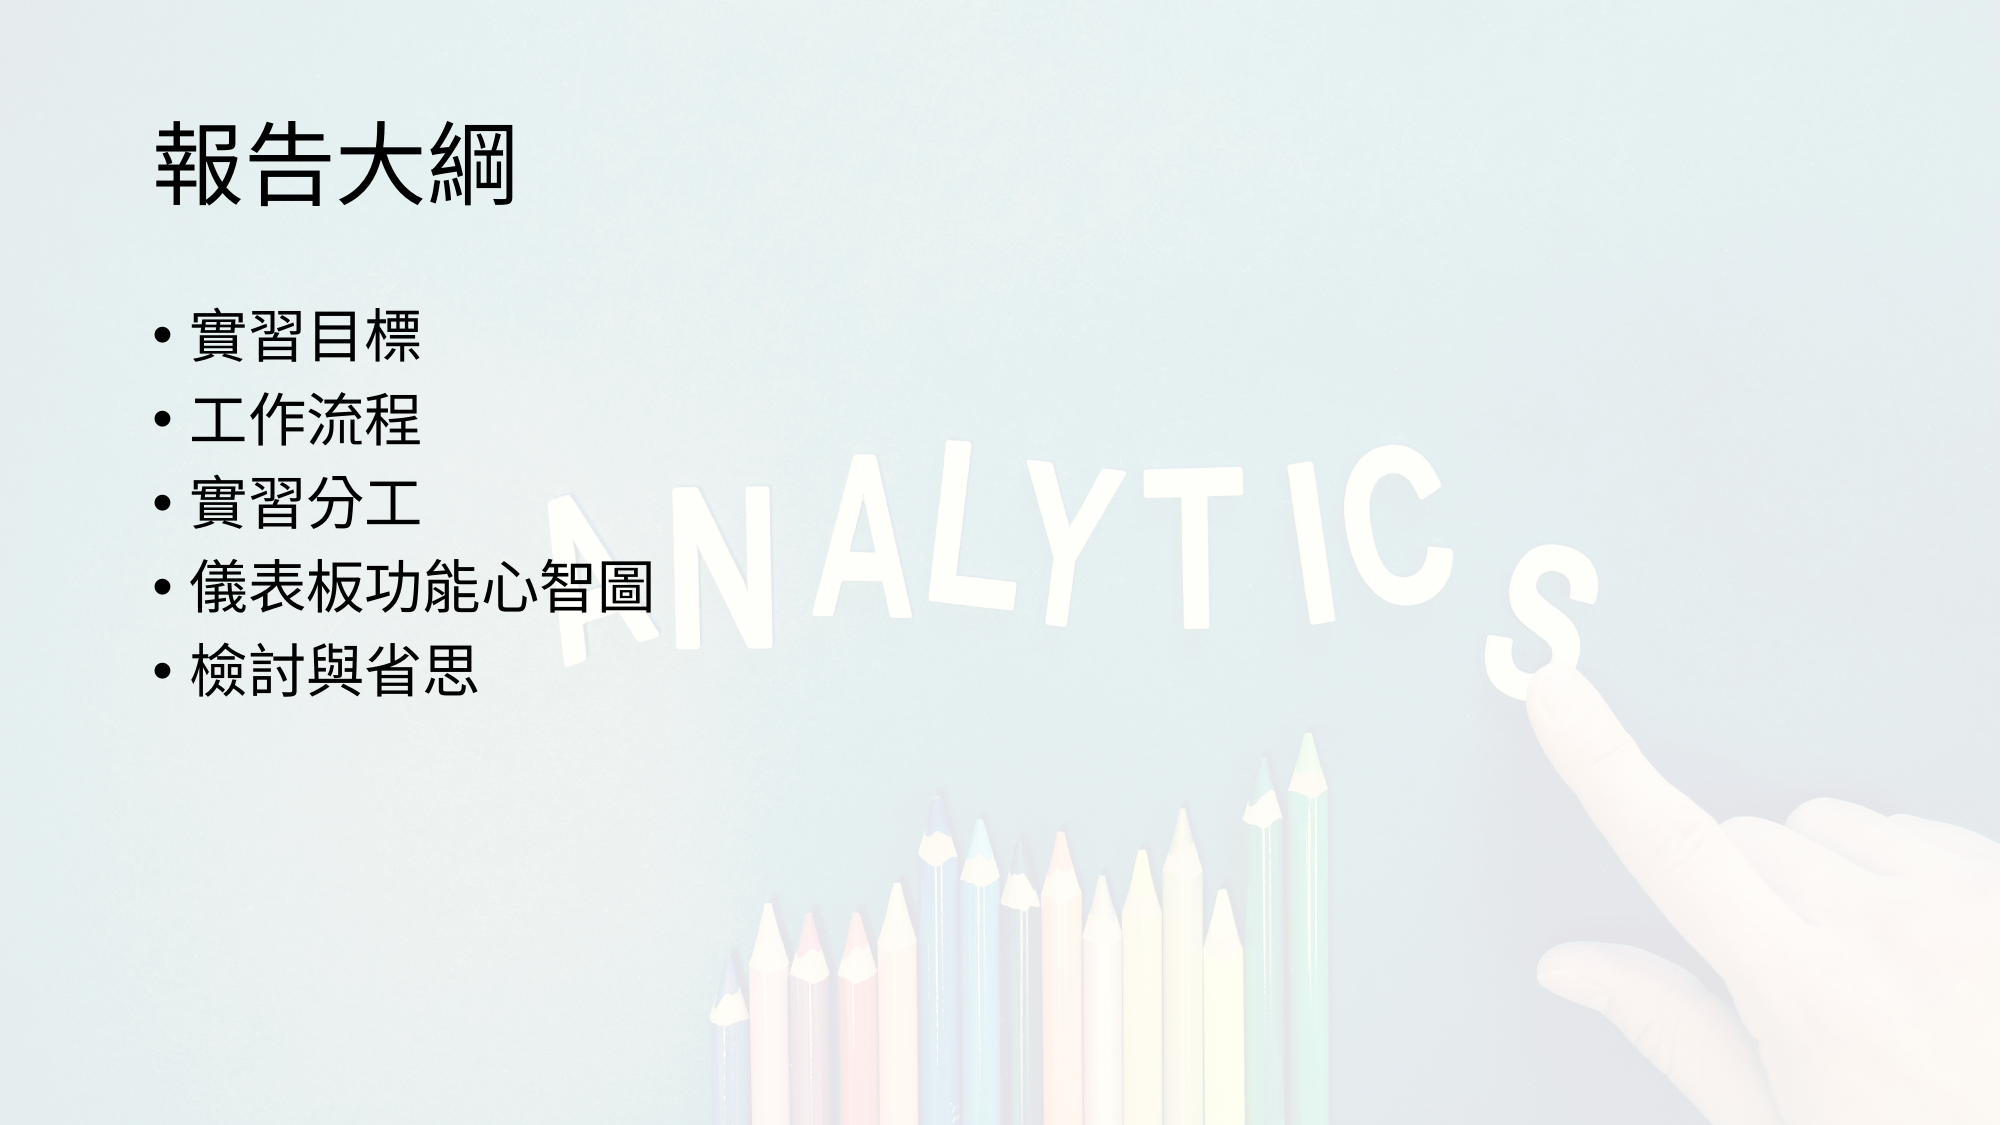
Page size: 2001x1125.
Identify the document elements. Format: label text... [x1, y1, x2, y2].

title 報告大綱 [137, 59, 1863, 278]
list 實習目標 工作流程 實習分工 儀表板功能心智圖 檢討與省思 [137, 299, 1863, 1014]
